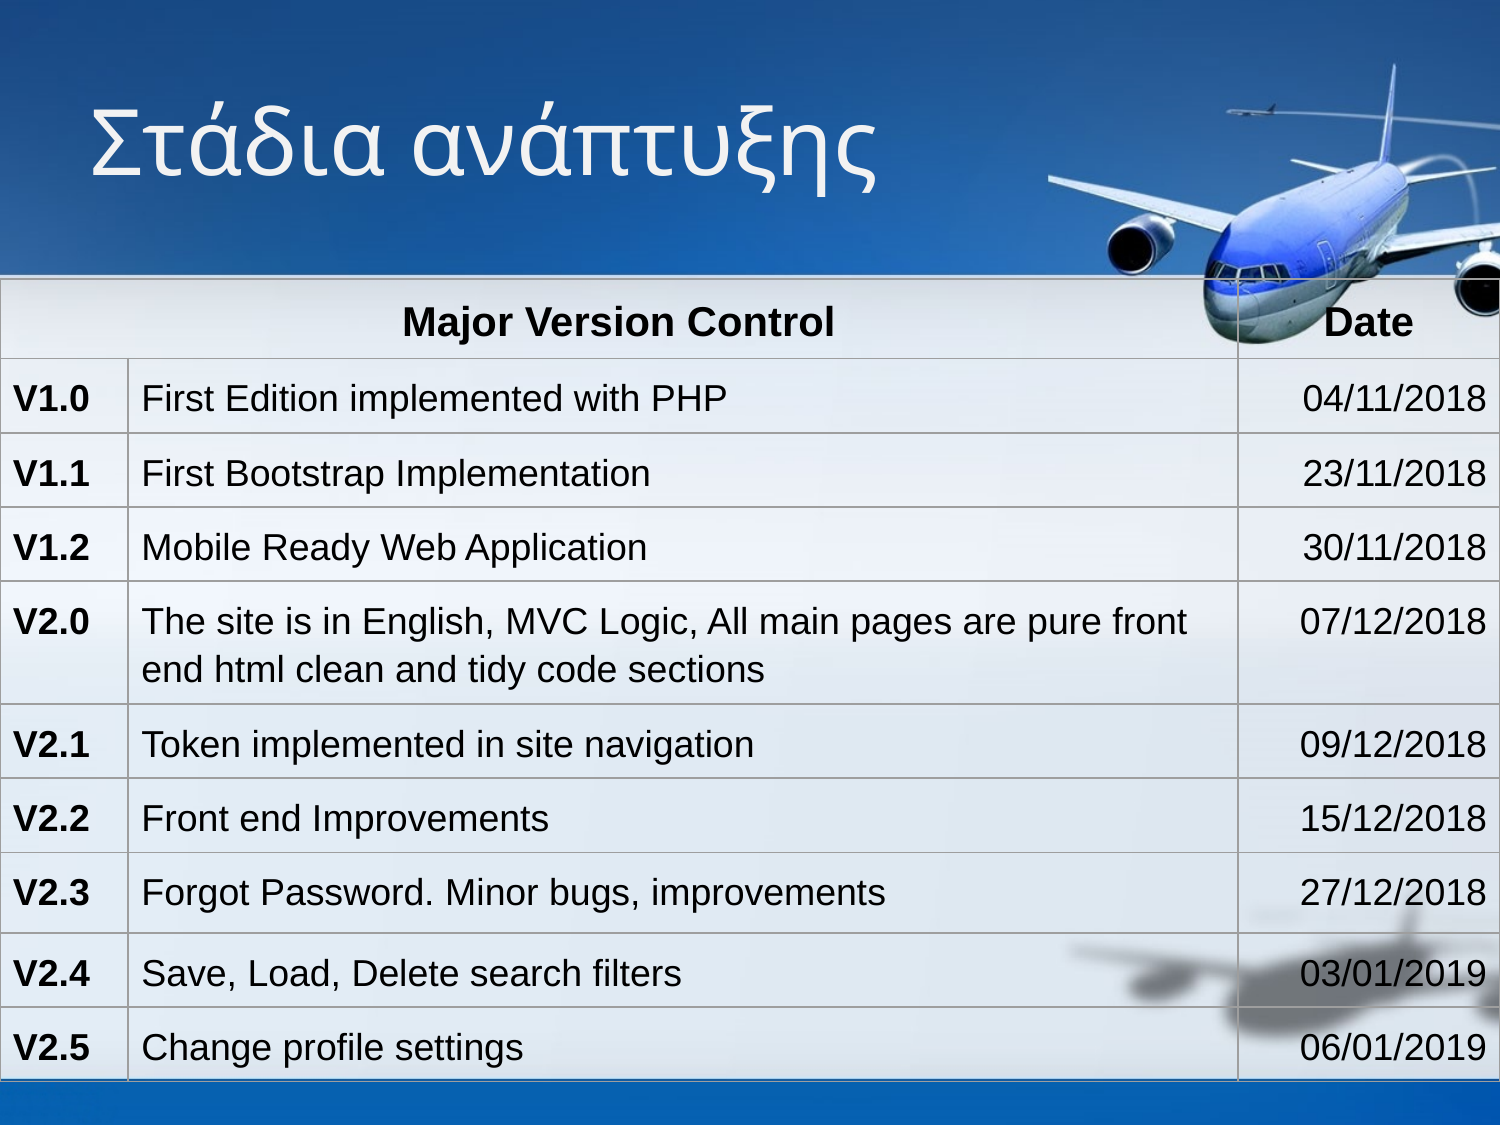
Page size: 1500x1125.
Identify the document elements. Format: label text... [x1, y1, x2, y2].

table_cell V1.0 [1, 359, 127, 432]
table_cell Change profile settings [129, 1008, 1237, 1081]
table_cell Mobile Ready Web Application [129, 508, 1237, 580]
table_cell V1.2 [1, 508, 127, 580]
table_cell 23/11/2018 [1239, 434, 1499, 506]
table_cell 15/12/2018 [1239, 779, 1499, 852]
table_cell 03/01/2019 [1239, 934, 1499, 1006]
table_cell The site is in English, MVC Logic, All main pages are pure front end html clean and tidy code sections [129, 582, 1237, 703]
table_cell Forgot Password. Minor bugs, improvements [129, 853, 1237, 932]
table_cell Front end Improvements [129, 779, 1237, 852]
table_cell Save, Load, Delete search filters [129, 934, 1237, 1006]
table_cell V2.1 [1, 705, 127, 777]
table_cell V2.2 [1, 779, 127, 852]
table_header Major Version Control [1, 280, 1237, 358]
title Στάδια ανάπτυξης [75, 45, 1425, 233]
table_cell V2.4 [1, 934, 127, 1006]
table_cell V2.3 [1, 853, 127, 932]
table_cell 30/11/2018 [1239, 508, 1499, 580]
table_cell V2.0 [1, 582, 127, 703]
table_cell 06/01/2019 [1239, 1008, 1499, 1081]
picture [0, 0, 1500, 278]
table_cell V2.5 [1, 1008, 127, 1081]
table_cell 09/12/2018 [1239, 705, 1499, 777]
table_cell 27/12/2018 [1239, 853, 1499, 932]
table_cell First Bootstrap Implementation [129, 434, 1237, 506]
table_cell 04/11/2018 [1239, 359, 1499, 432]
table_cell V1.1 [1, 434, 127, 506]
table_cell Token implemented in site navigation [129, 705, 1237, 777]
picture [0, 1082, 1500, 1125]
table_cell First Edition implemented with PHP [129, 359, 1237, 432]
table_cell 07/12/2018 [1239, 582, 1499, 703]
table_header Date [1239, 280, 1499, 358]
